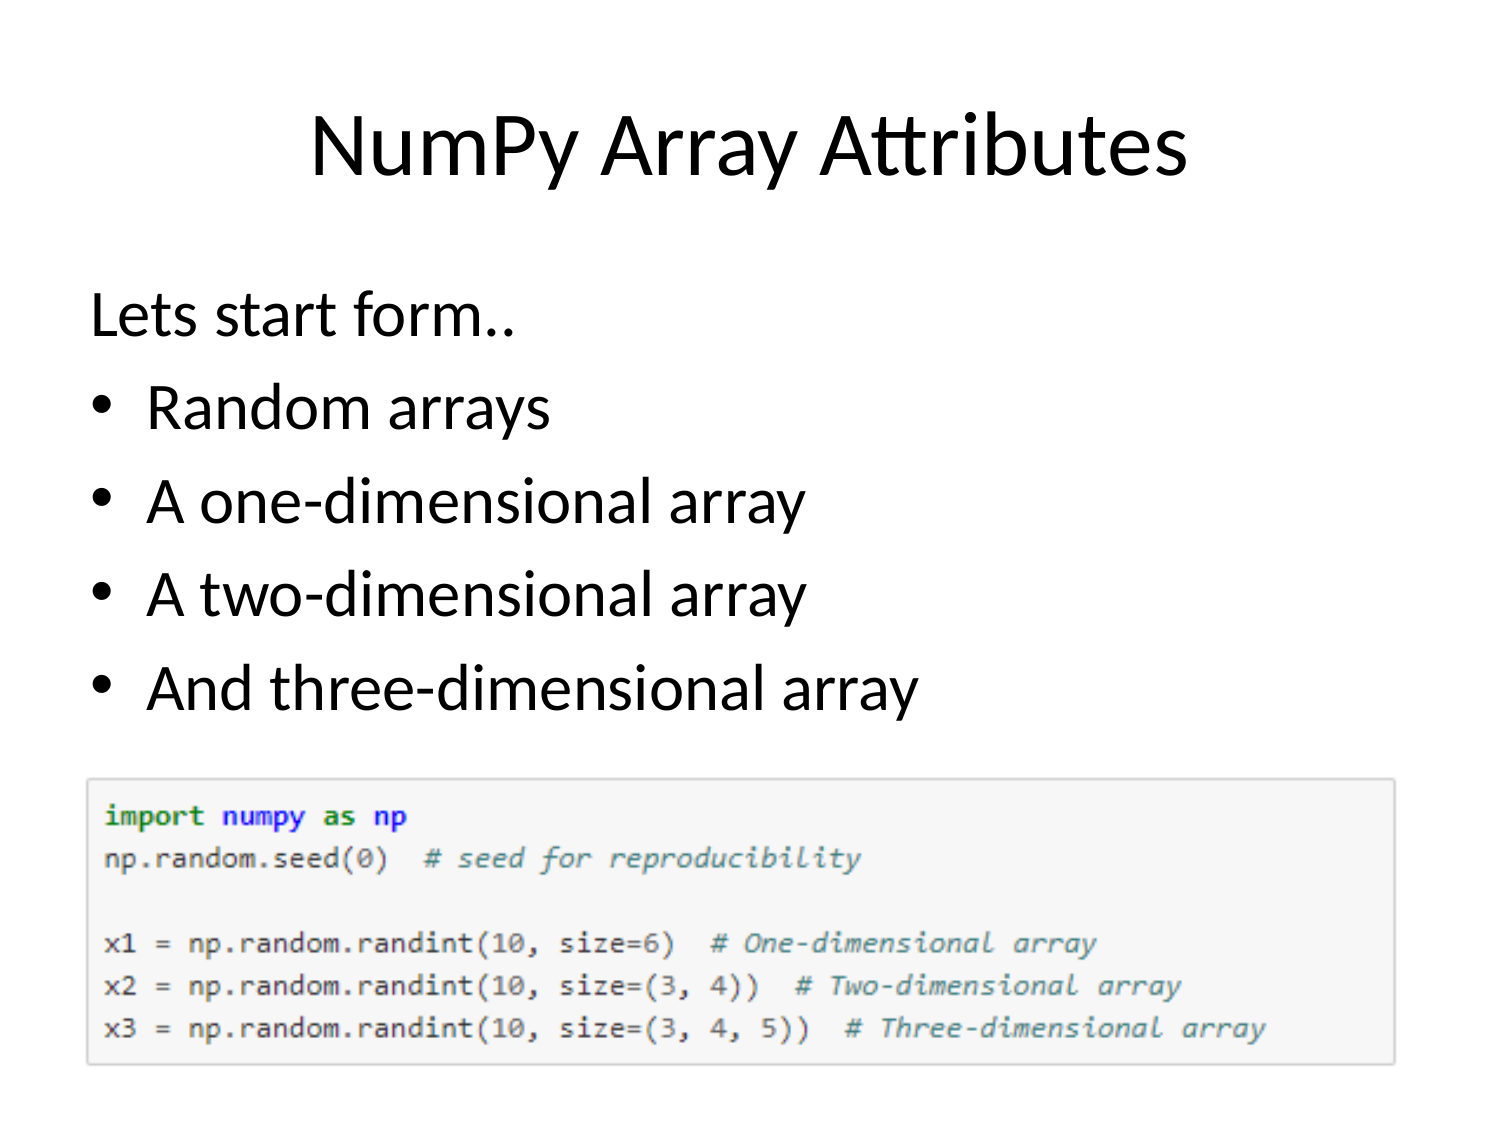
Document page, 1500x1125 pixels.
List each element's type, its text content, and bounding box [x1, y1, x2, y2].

list Lets start form.. Random arrays A one-dimensional array A two-dimensional array And three-dimensional array [75, 262, 1425, 1005]
title NumPy Array Attributes [75, 45, 1425, 233]
picture [74, 762, 1413, 1098]
